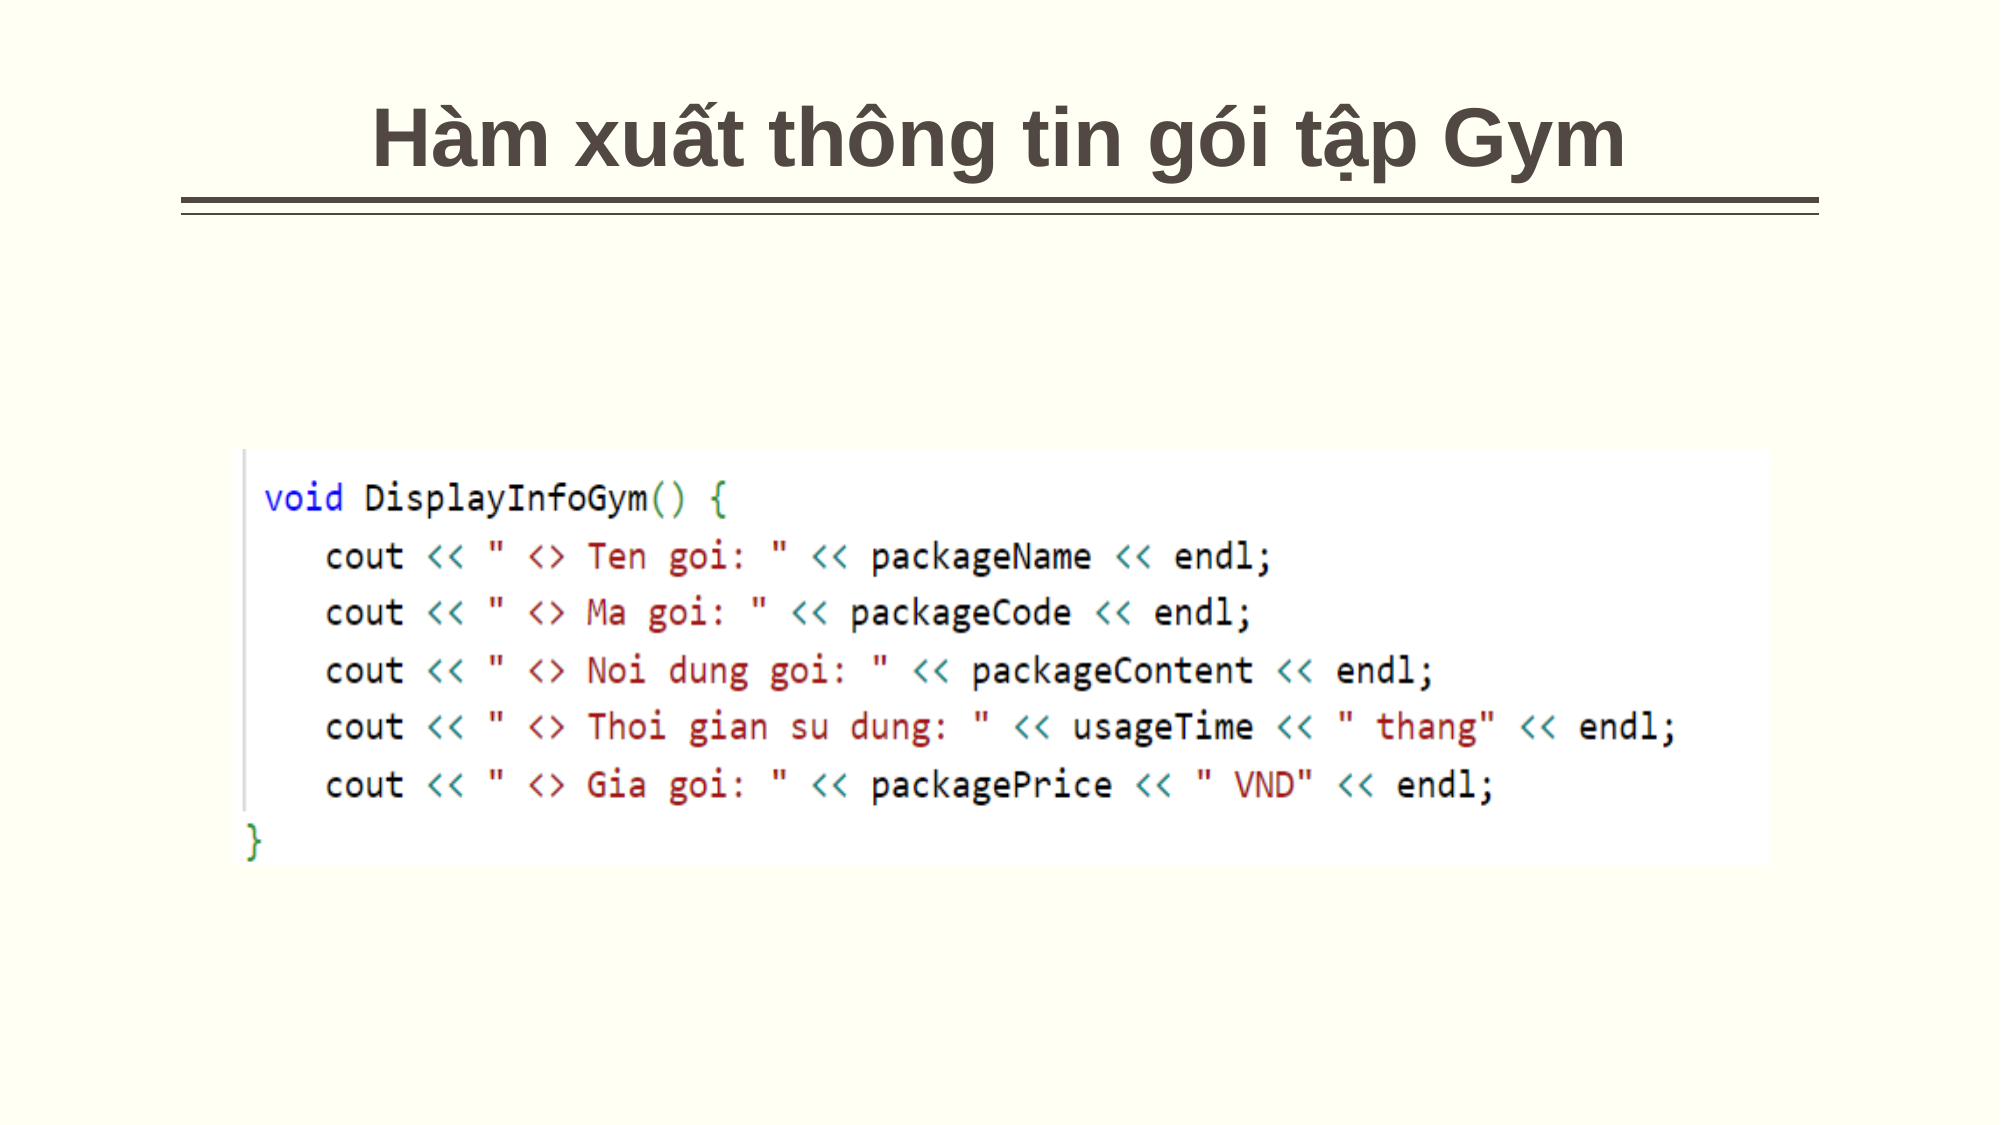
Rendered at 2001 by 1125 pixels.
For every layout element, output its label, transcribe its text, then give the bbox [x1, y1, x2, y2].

title Hàm xuất thông tin gói tập Gym​ [181, 12, 1819, 193]
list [231, 449, 1769, 866]
